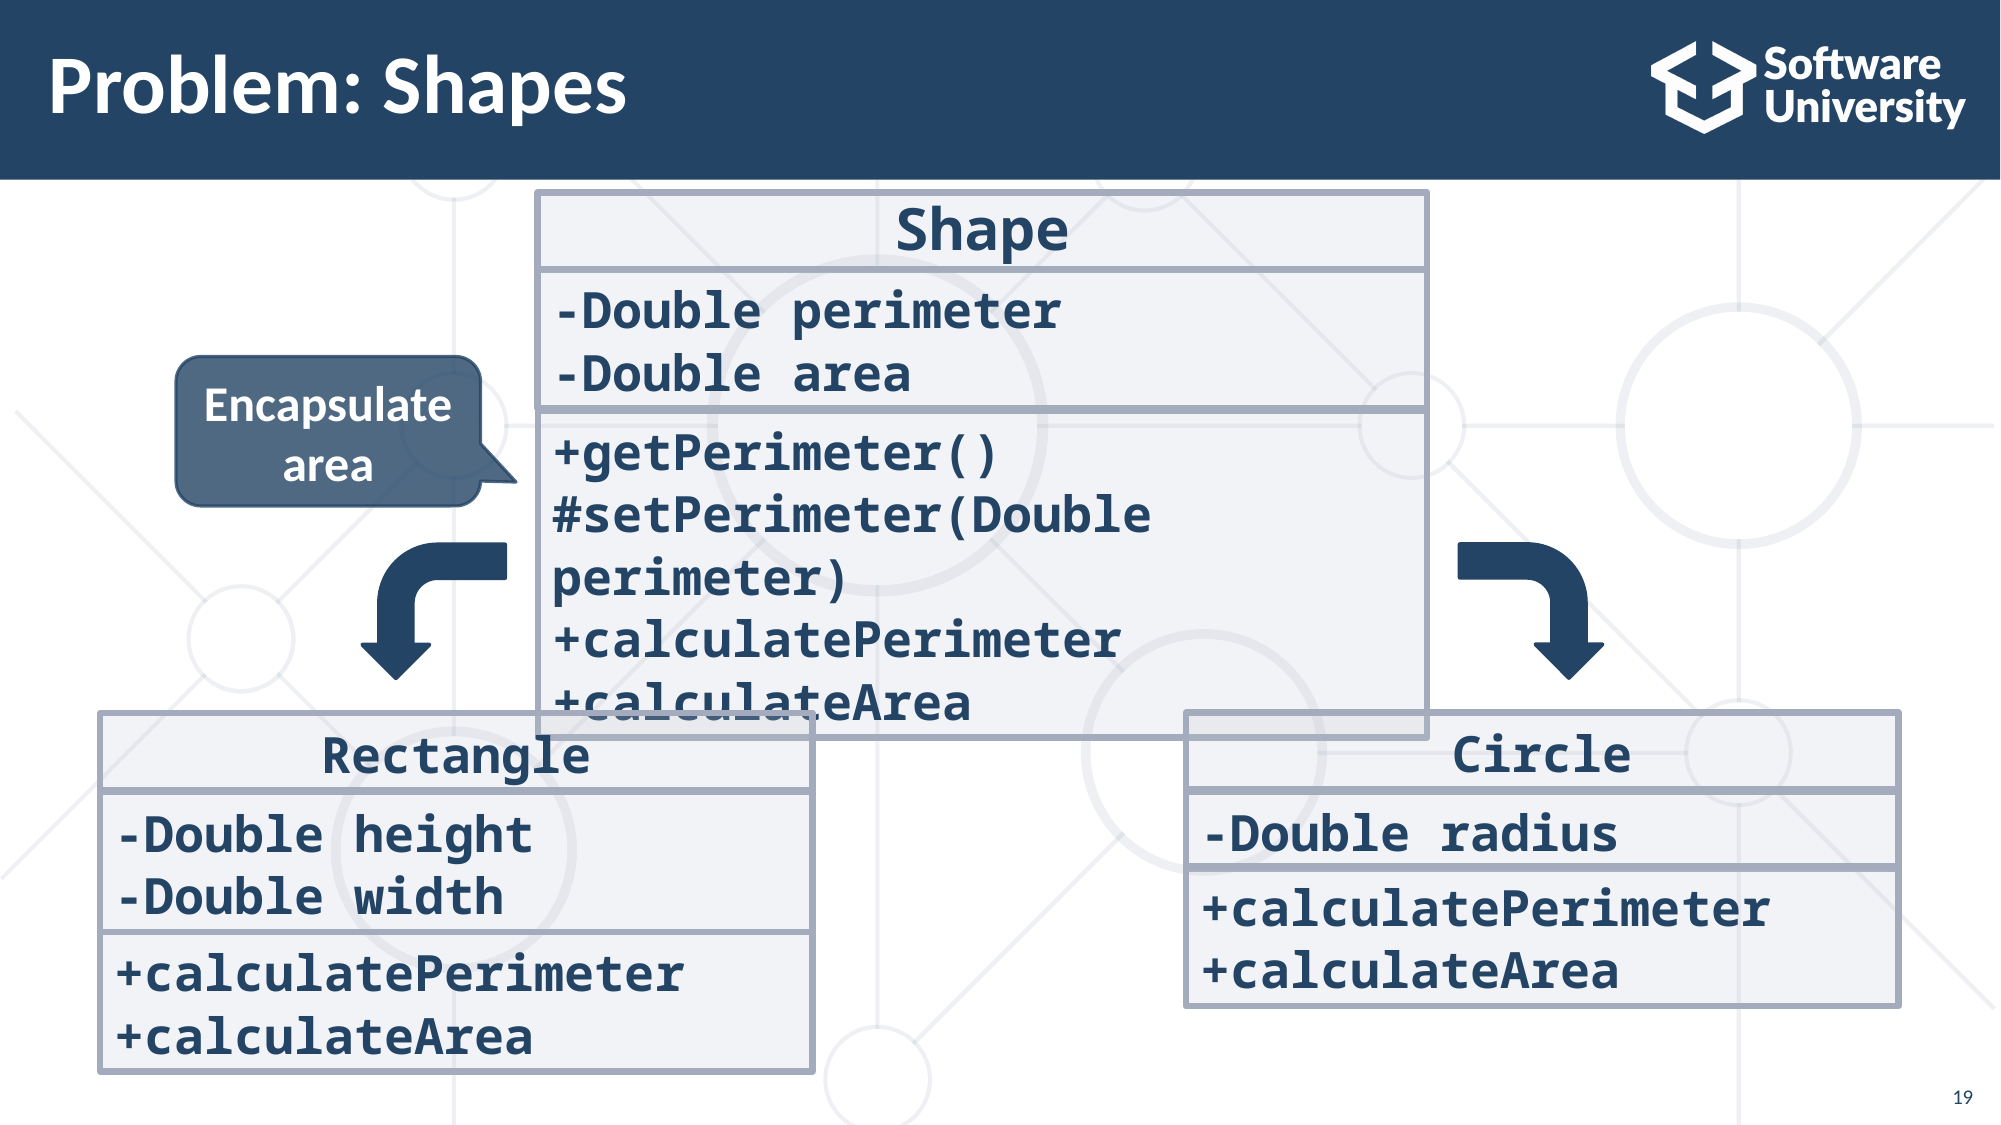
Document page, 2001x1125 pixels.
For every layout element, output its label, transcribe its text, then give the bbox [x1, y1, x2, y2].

text_box -Double perimeter -Double area [537, 268, 1428, 409]
text_box [1457, 542, 1605, 680]
text_box Circle [1186, 712, 1899, 790]
text_box -Double radius [1186, 791, 1899, 866]
text_box -Double height -Double width [99, 792, 813, 931]
picture [1651, 41, 1966, 134]
text_box +calculatePerimeter +calculateArea [99, 931, 813, 1072]
text_box [360, 542, 508, 681]
text_box +calculatePerimeter +calculateArea [1186, 866, 1899, 1007]
title Problem: Shapes [31, 16, 1625, 162]
text_box Rectangle [99, 713, 813, 791]
text_box Encapsulate area [173, 354, 518, 509]
text_box +getPerimeter() #setPerimeter(Double perimeter) +calculatePerimeter +calculateArea [537, 410, 1428, 738]
text_box Shape [537, 192, 1428, 268]
slide_number 19 [1927, 1067, 1989, 1117]
